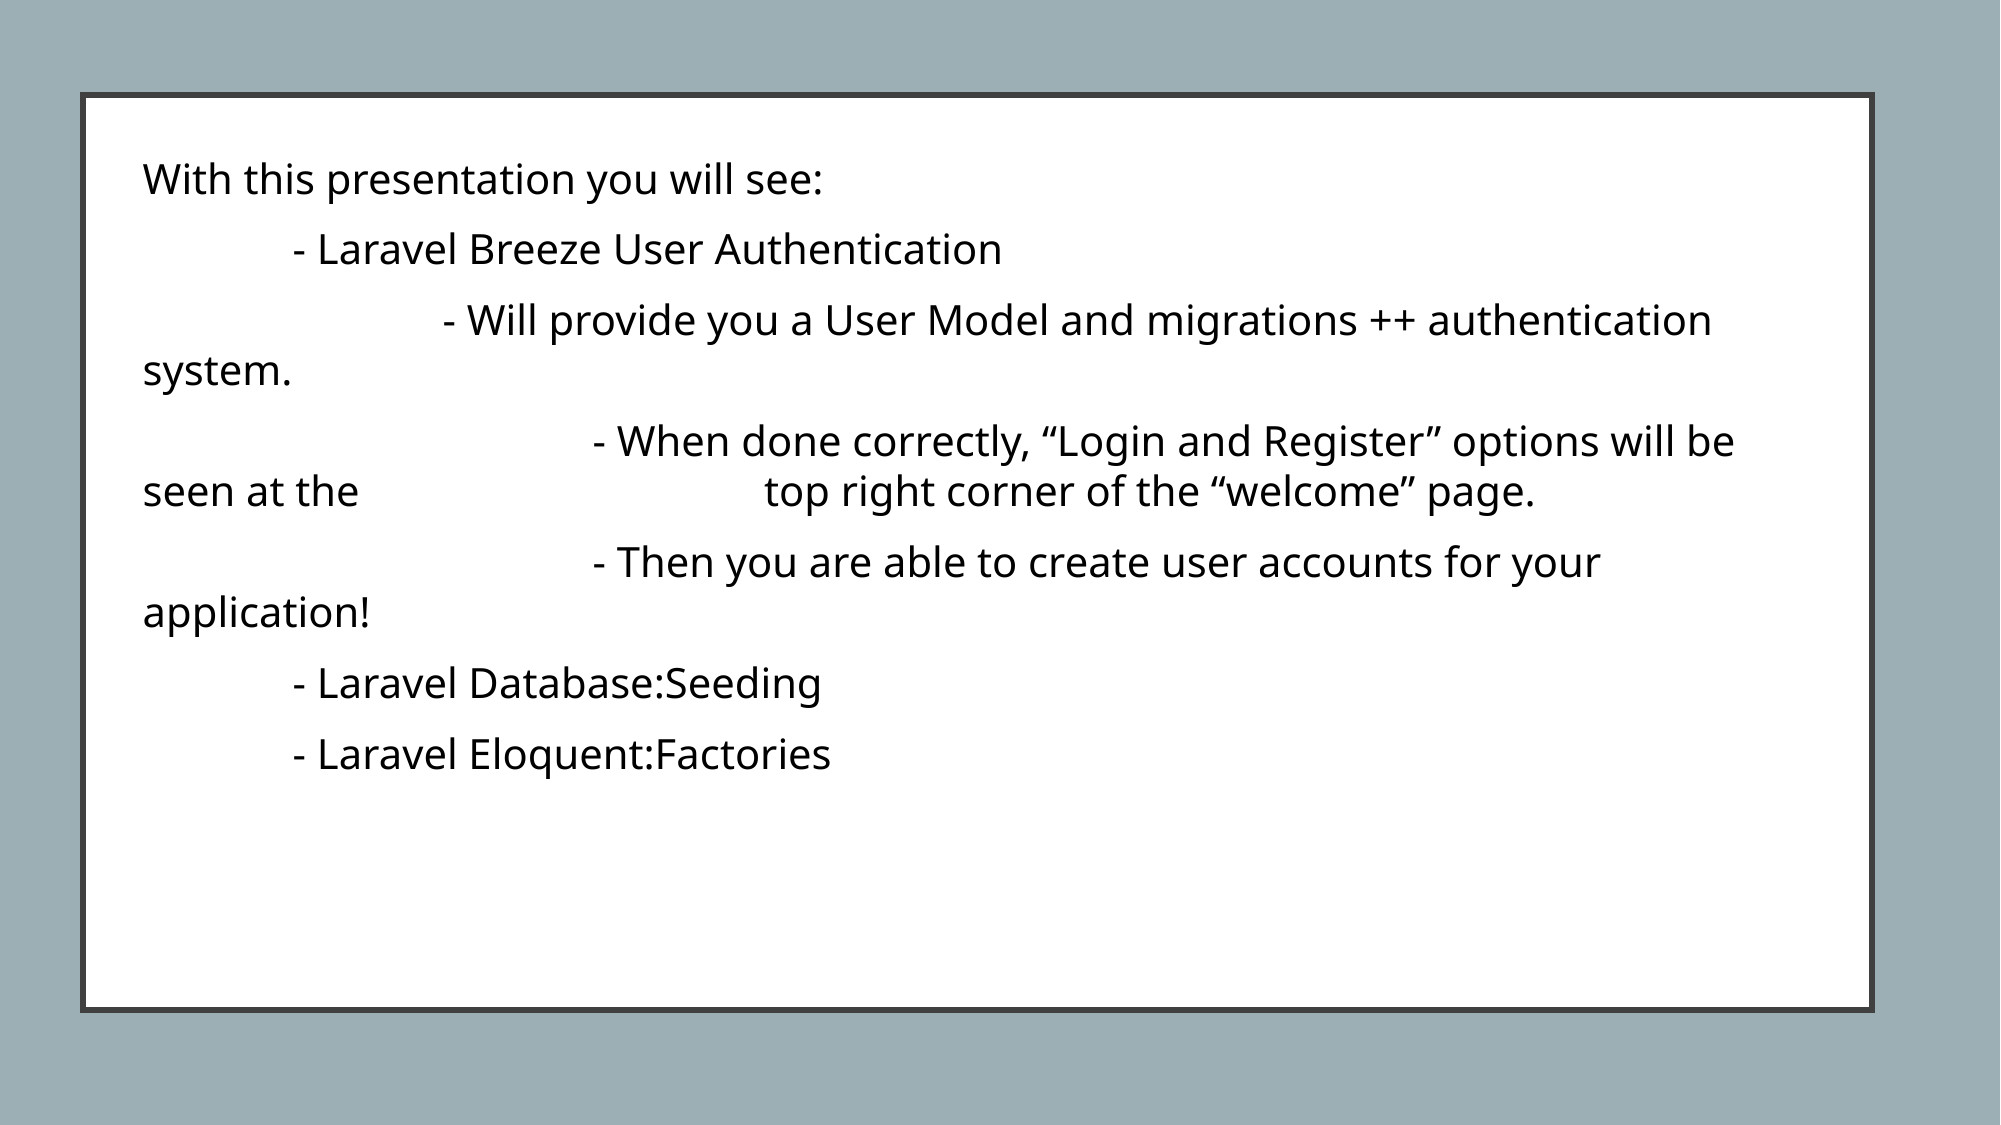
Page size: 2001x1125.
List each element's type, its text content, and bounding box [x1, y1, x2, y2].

title [80, 92, 1875, 1013]
subtitle With this presentation you will see: - Laravel Breeze User Authentication - Will provide you a User Model and migrations ++ authentication system. - When done correctly, “Login and Register” options will be seen at the top right corner of the “welcome” page. - Then you are able to create user accounts for your application! - Laravel Database:Seeding - Laravel Eloquent:Factories [127, 144, 1825, 968]
